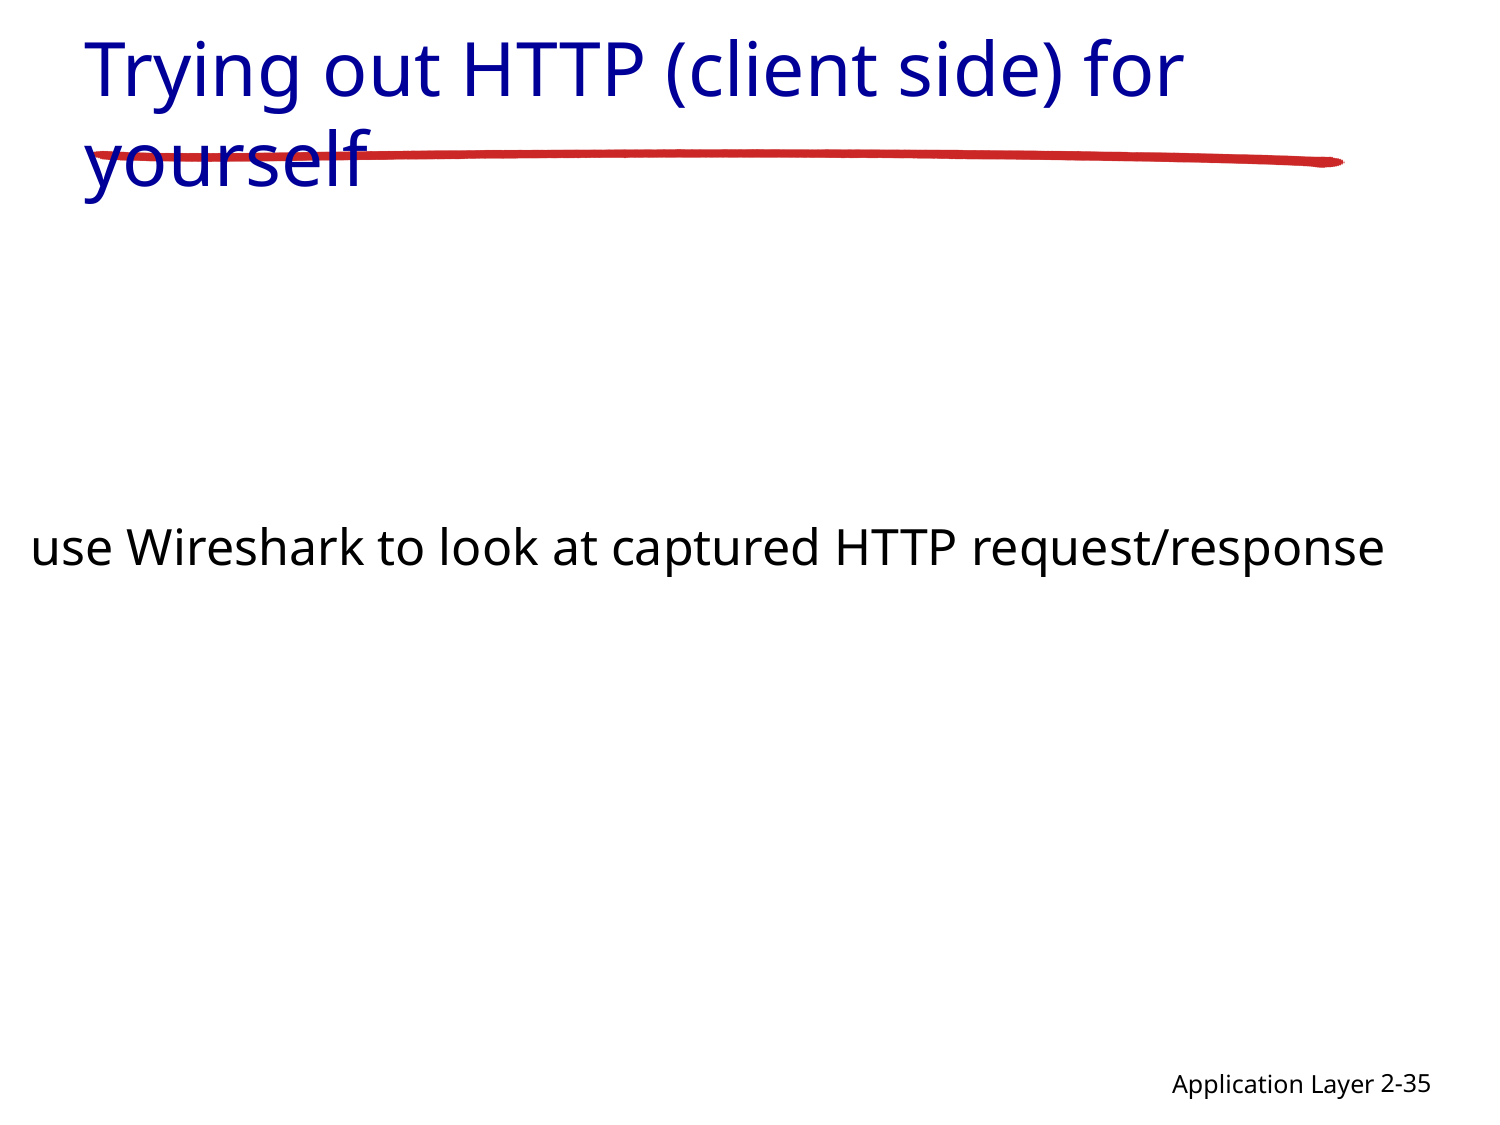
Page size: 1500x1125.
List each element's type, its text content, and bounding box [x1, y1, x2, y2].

slide_number 2-35 [1365, 1059, 1477, 1106]
title Trying out HTTP (client side) for yourself [69, 31, 1457, 193]
picture [83, 144, 1359, 173]
footer Application Layer [914, 1060, 1391, 1109]
text_box use Wireshark to look at captured HTTP request/response [15, 507, 1500, 583]
